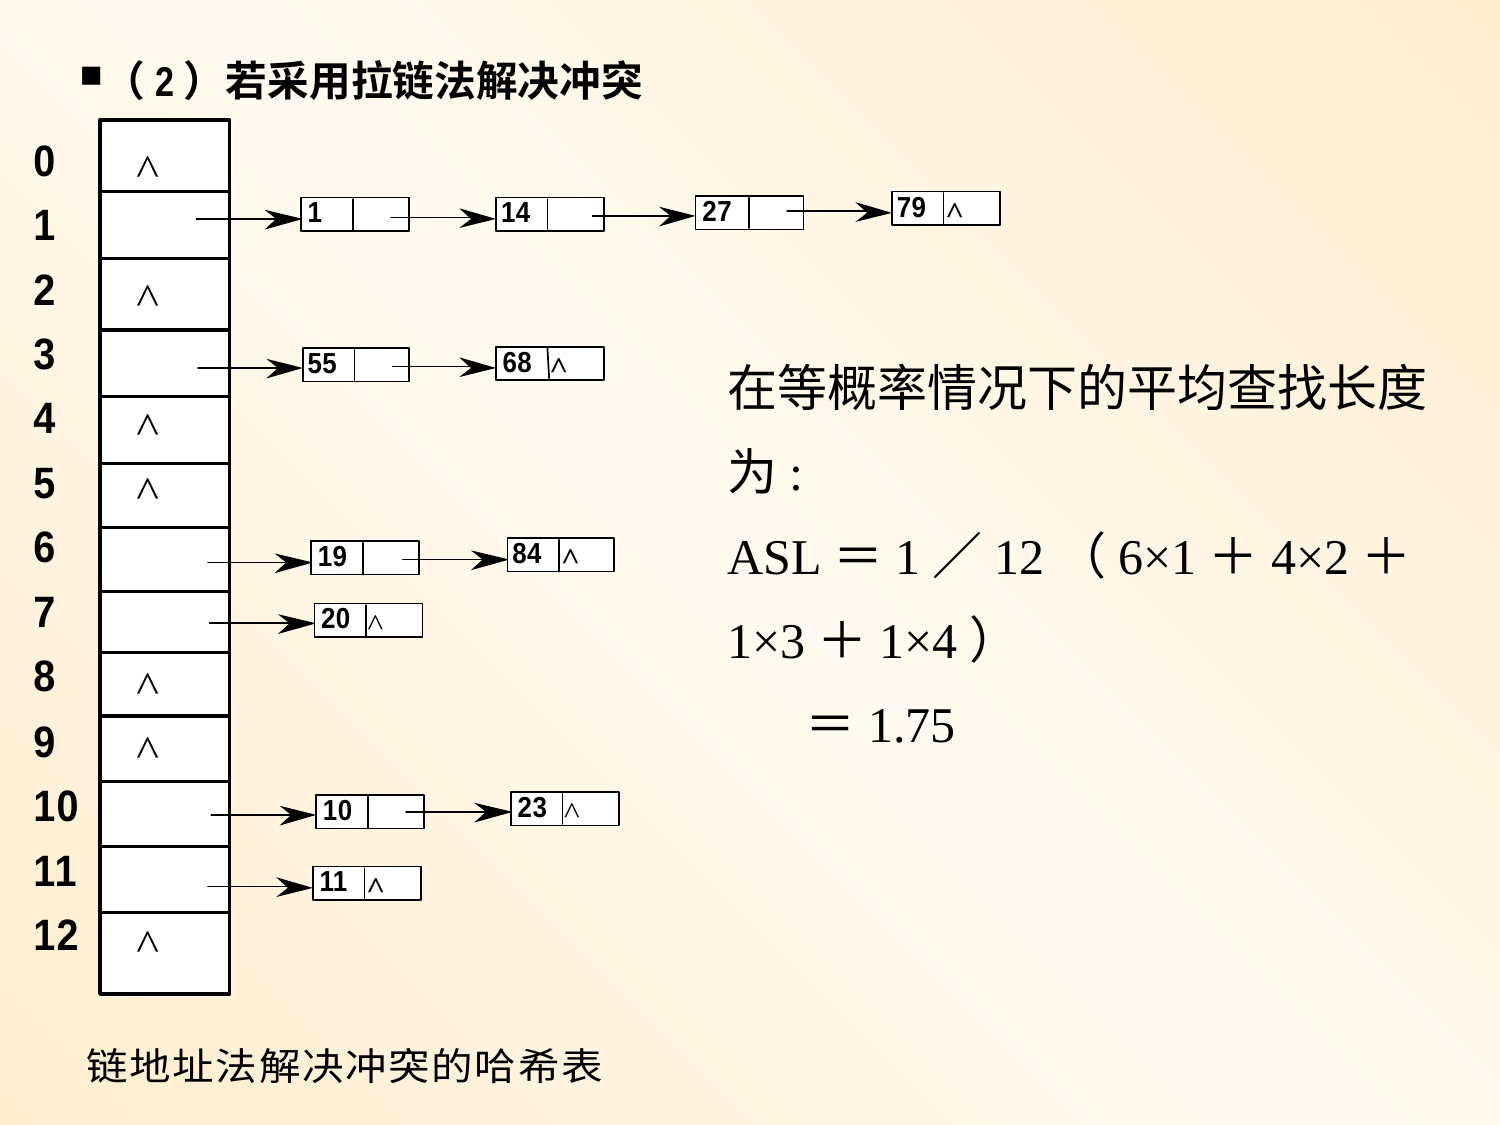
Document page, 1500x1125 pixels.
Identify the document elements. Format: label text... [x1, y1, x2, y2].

title 在等概率情况下的平均查找长度为: ASL＝1／12（6×1＋4×2＋1×3＋1×4） ＝1.75 [1029, 324, 1463, 738]
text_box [0, 112, 1026, 1125]
text_box （2）若采用拉链法解决冲突 [64, 47, 658, 110]
